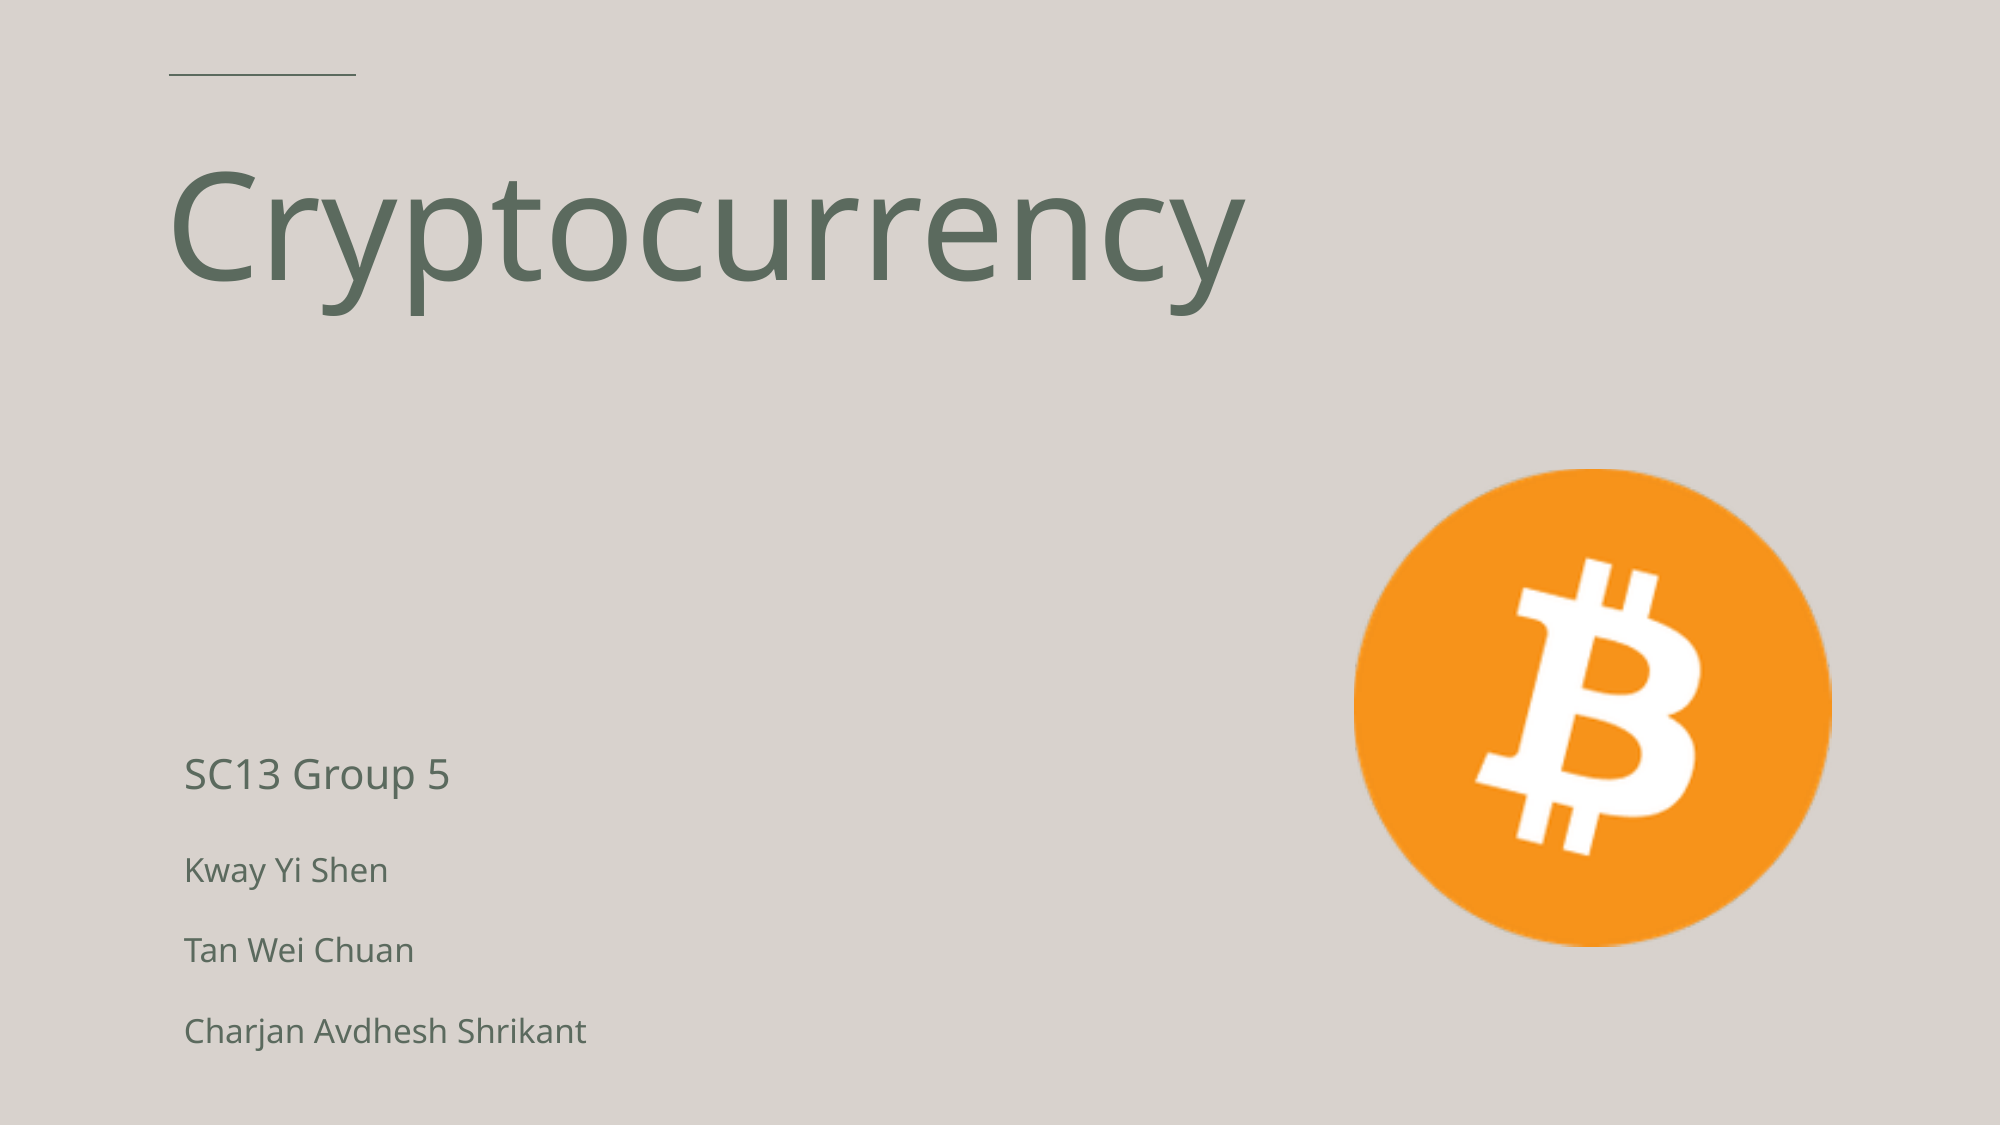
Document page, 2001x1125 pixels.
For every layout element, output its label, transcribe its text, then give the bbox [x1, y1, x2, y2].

text_box SC13 Group 5 [169, 740, 620, 806]
title Cryptocurrency [150, 143, 1440, 512]
list Kway Yi Shen Tan Wei Chuan Charjan Avdhesh Shrikant [168, 821, 698, 1038]
picture [1353, 469, 1832, 947]
